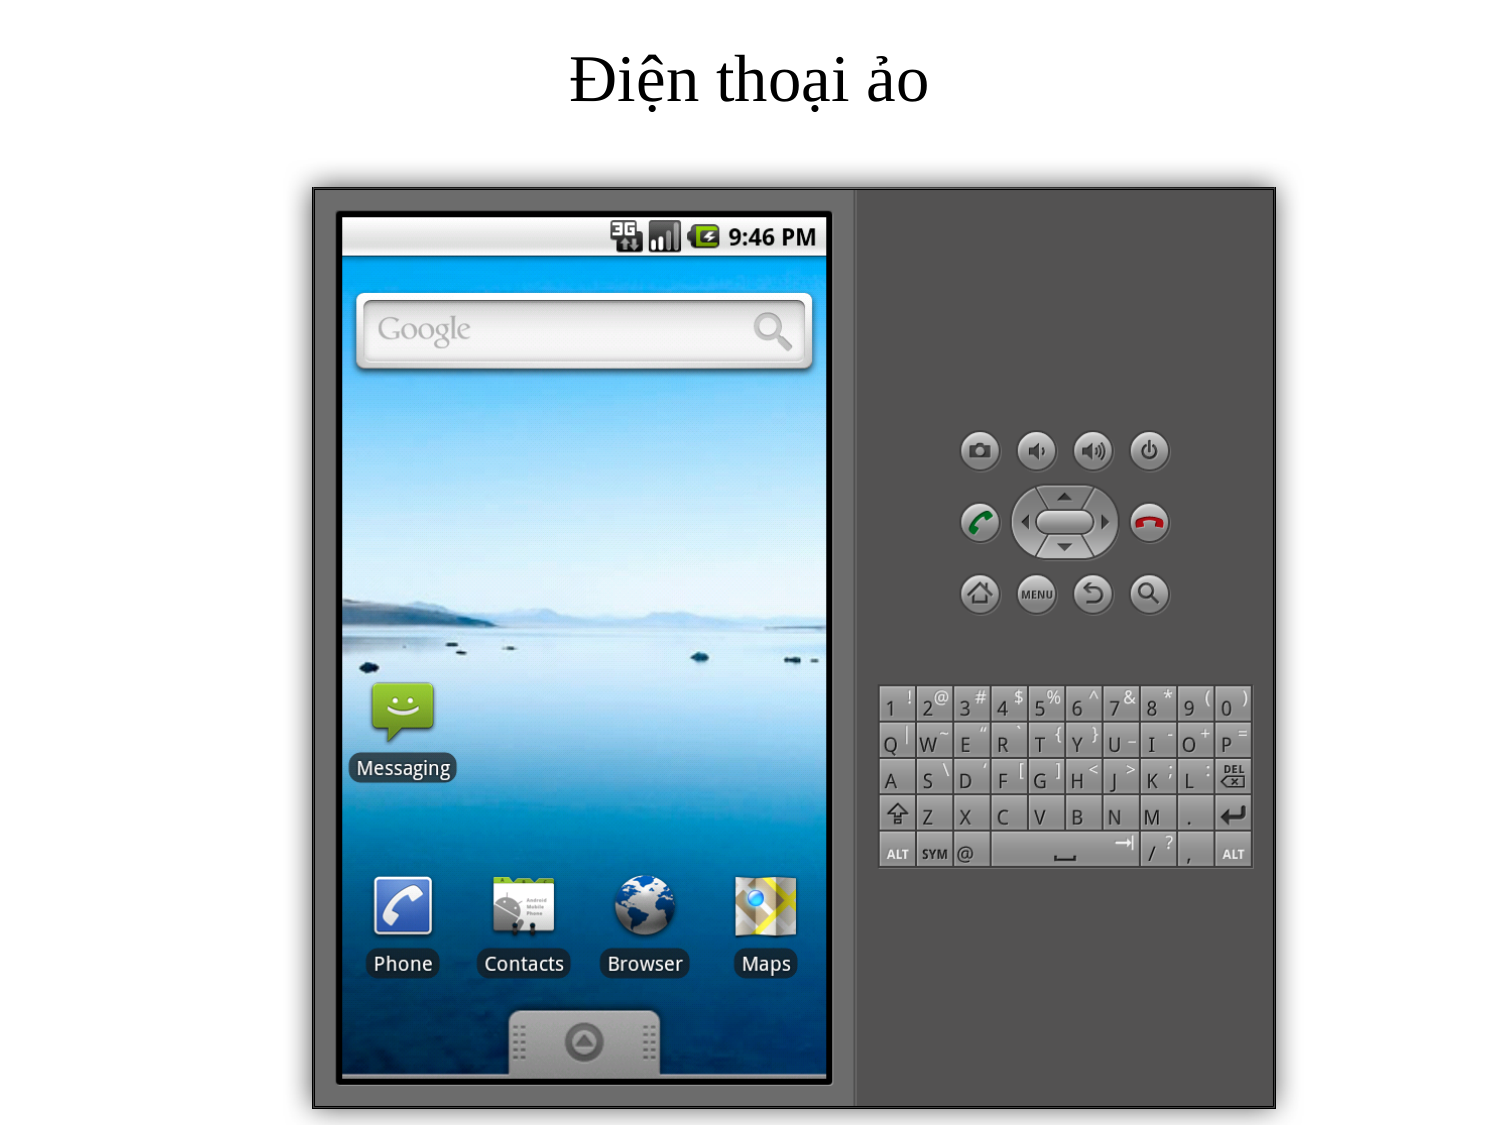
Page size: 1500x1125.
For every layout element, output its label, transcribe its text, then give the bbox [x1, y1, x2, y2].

title Điện thoại ảo [75, 0, 1425, 150]
picture [312, 187, 1277, 1109]
